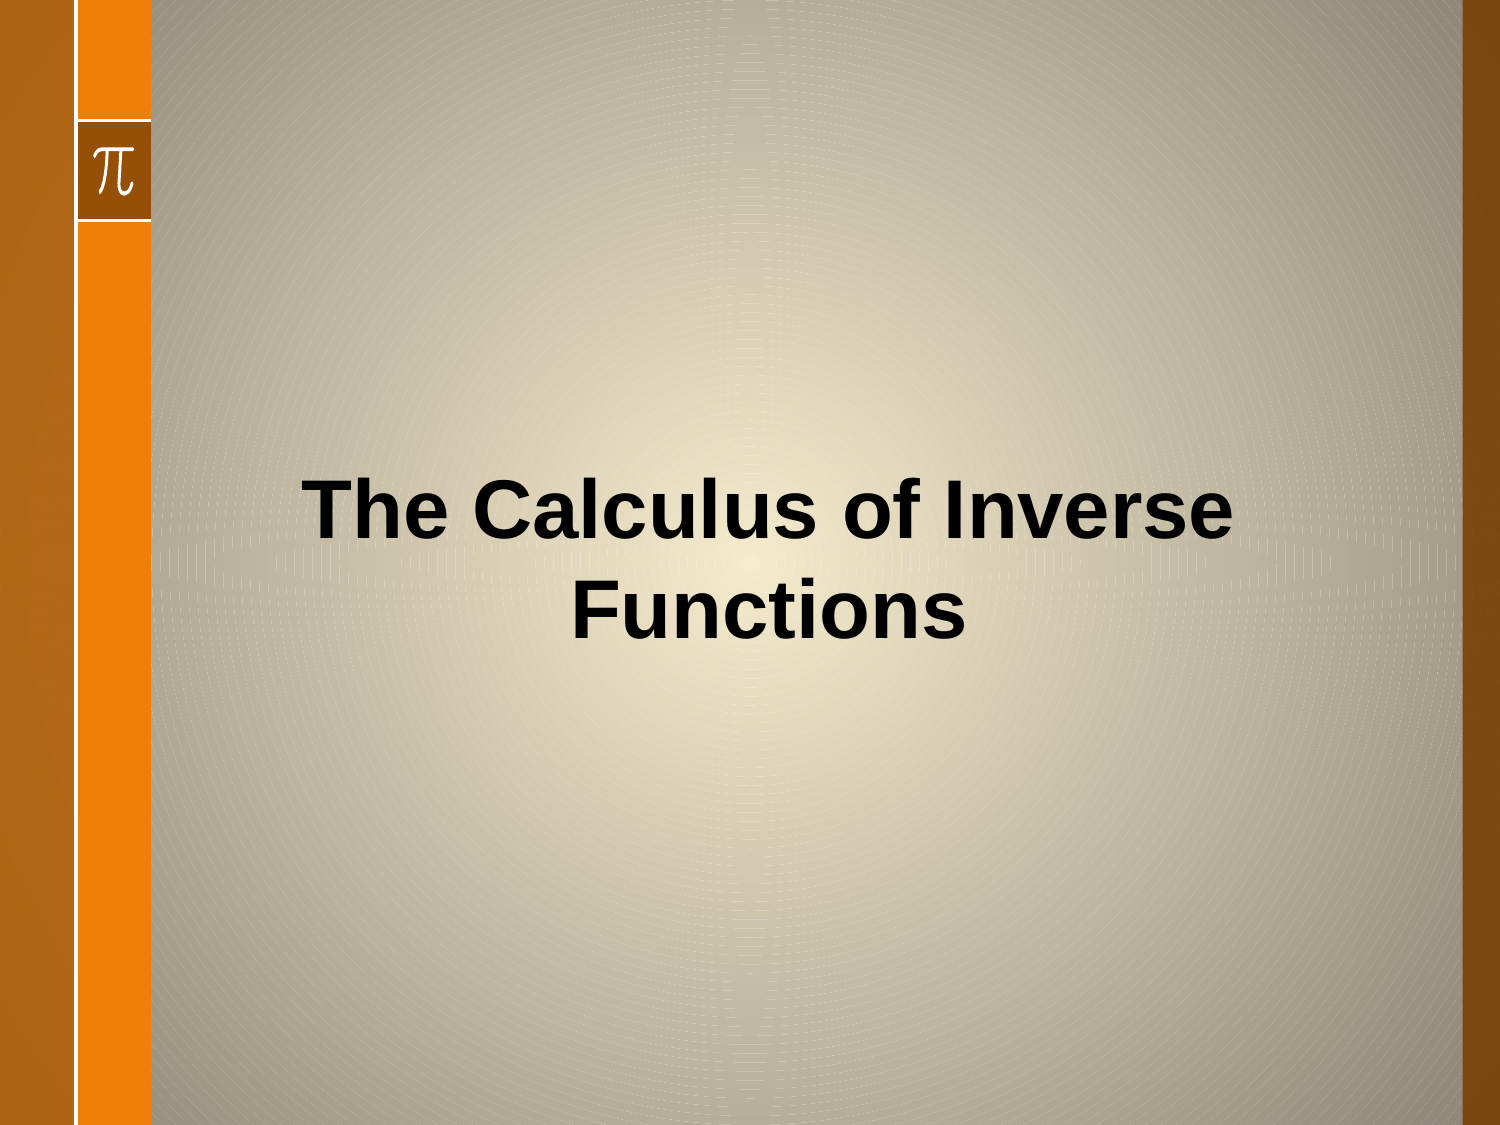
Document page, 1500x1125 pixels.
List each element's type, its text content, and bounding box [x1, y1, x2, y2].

text_box The Calculus of Inverse Functions [131, 447, 1407, 598]
